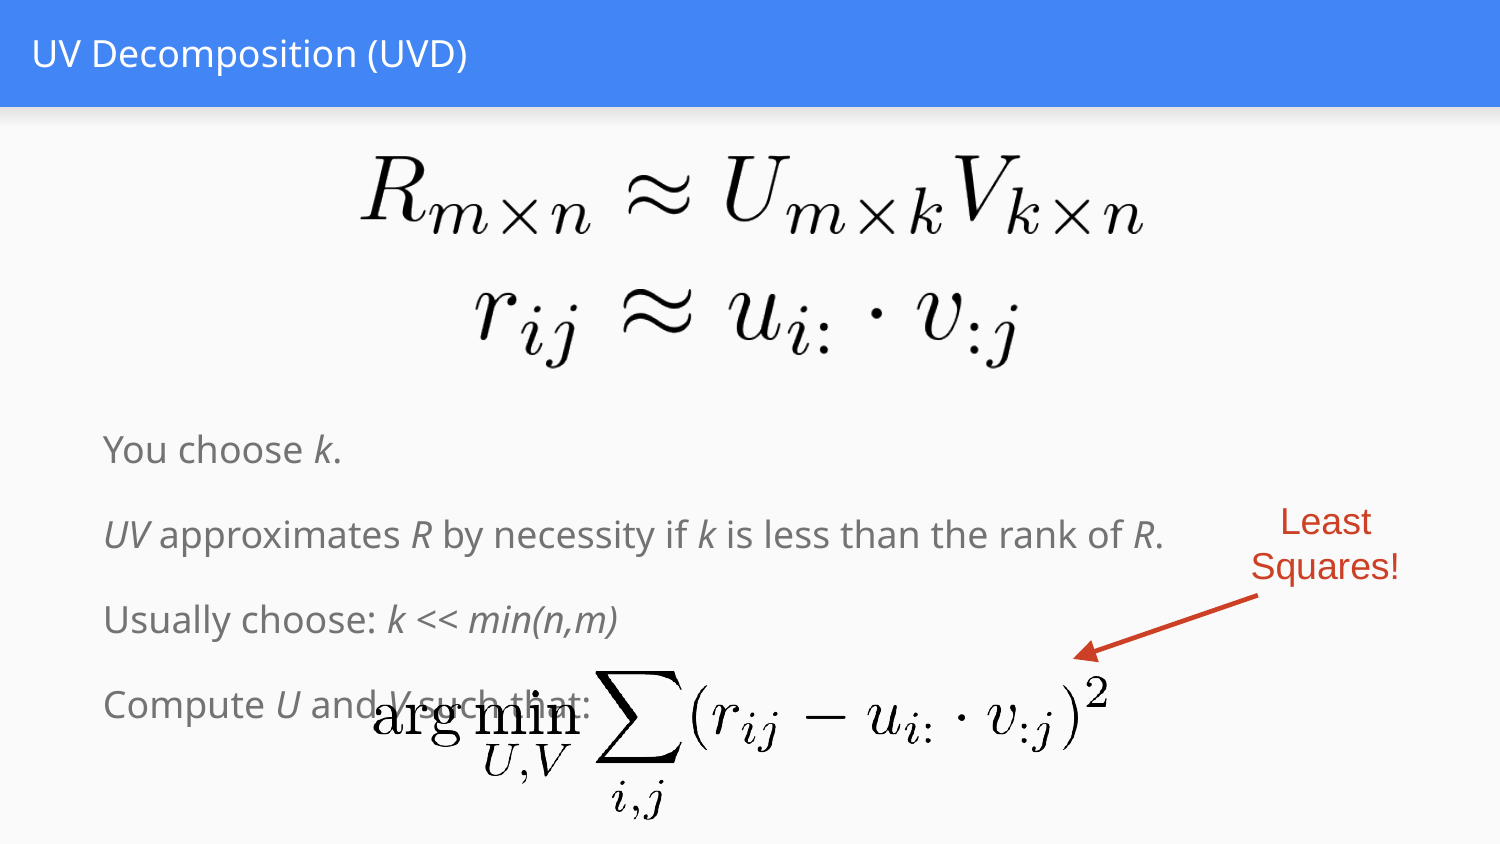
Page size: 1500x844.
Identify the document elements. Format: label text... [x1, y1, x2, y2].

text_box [1072, 595, 1259, 660]
title UV Decomposition (UVD) [16, 2, 1464, 102]
text_box Least Squares! [1198, 481, 1453, 617]
picture [474, 289, 1018, 369]
picture [360, 155, 1144, 235]
list You choose k. UV approximates R by necessity if k is less than the rank of R. Usually choose: k << min(n,m) Compute U and V such that: [50, 404, 1453, 793]
picture [373, 671, 1107, 820]
